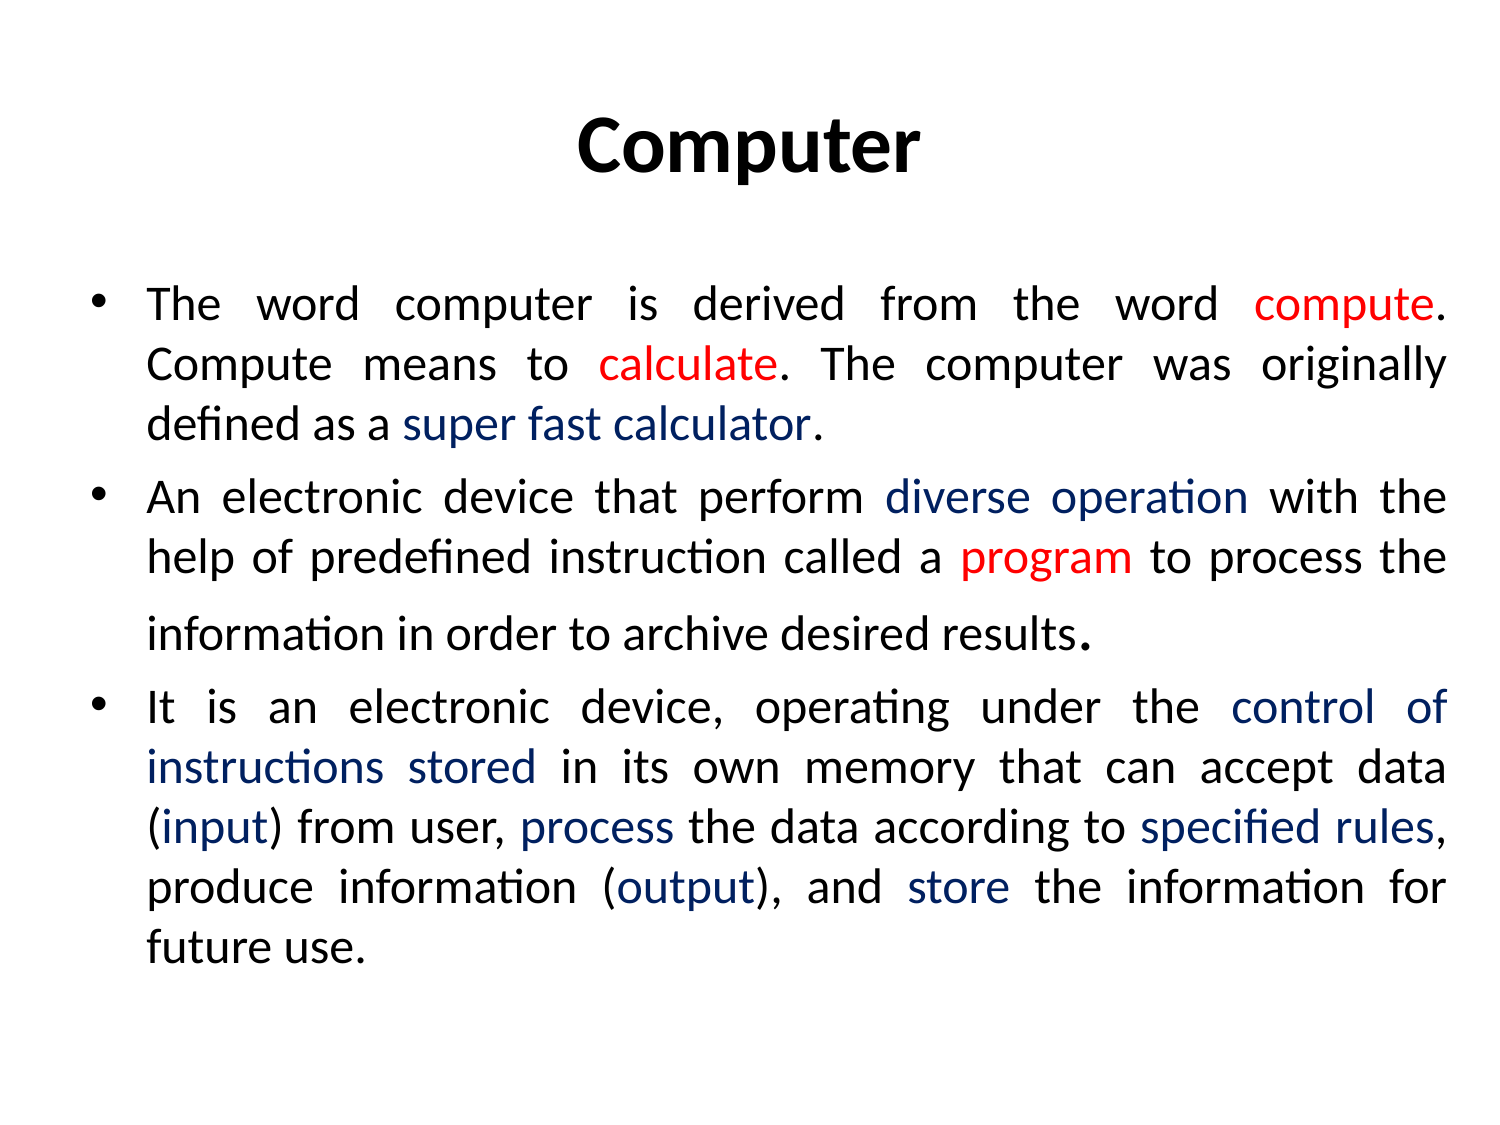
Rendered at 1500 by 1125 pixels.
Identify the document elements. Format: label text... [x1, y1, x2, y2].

title Computer [75, 45, 1425, 233]
list The word computer is derived from the word compute. Compute means to calculate. The computer was originally defined as a super fast calculator. An electronic device that perform diverse operation with the help of predefined instruction called a program to process the information in order to archive desired results. It is an electronic device, operating under the control of instructions stored in its own memory that can accept data (input) from user, process the data according to specified rules, produce information (output), and store the information for future use. [75, 262, 1463, 1050]
